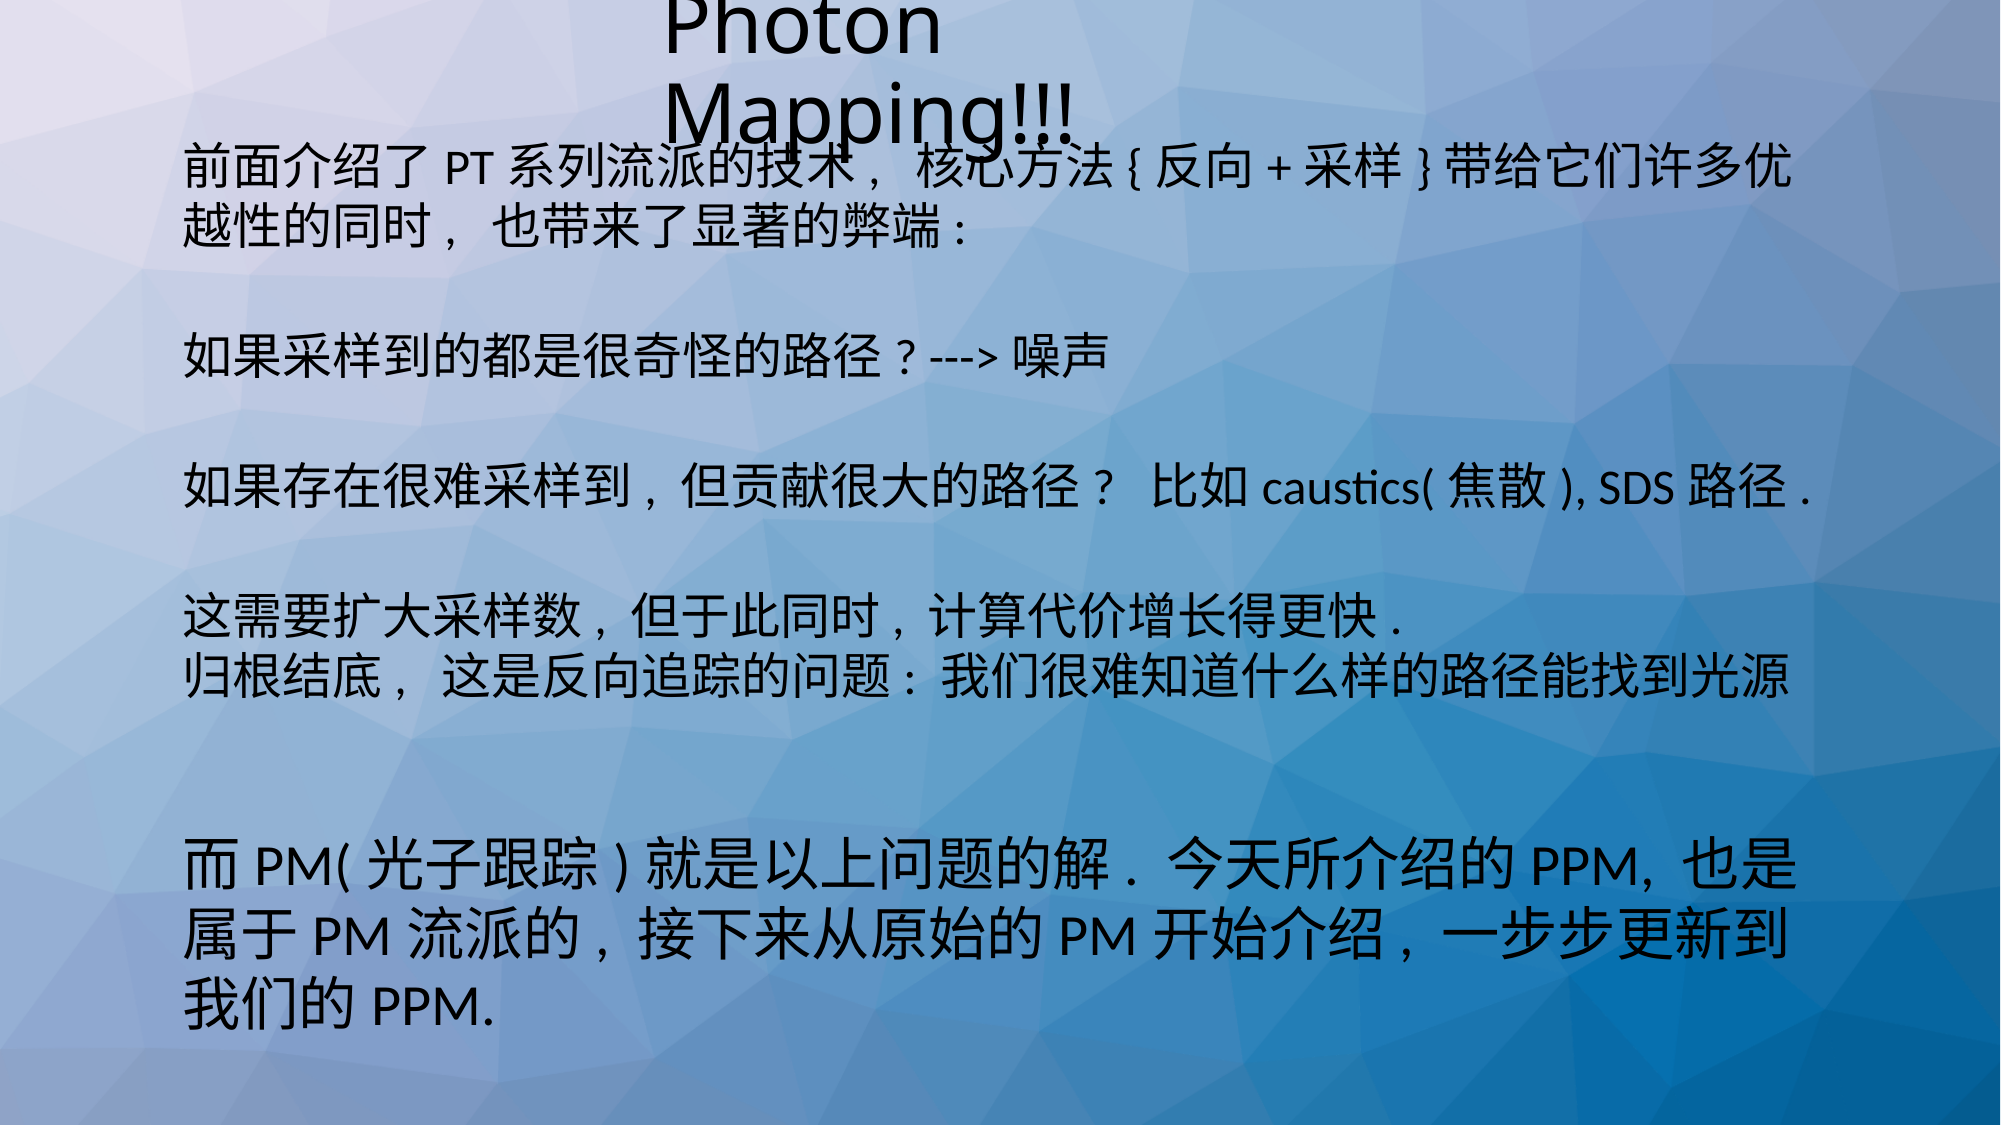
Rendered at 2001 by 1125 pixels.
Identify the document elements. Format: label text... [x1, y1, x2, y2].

text_box 而PM(光子跟踪)就是以上问题的解. 今天所介绍的PPM, 也是属于PM流派的, 接下来从原始的PM开始介绍, 一步步更新到我们的PPM. [167, 819, 1850, 1045]
title Photon Mapping!!! [646, 0, 1372, 127]
picture [0, 0, 2001, 1125]
text_box 前面介绍了PT系列流派的技术, 核心方法{反向+采样}带给它们许多优越性的同时, 也带来了显著的弊端: 如果采样到的都是很奇怪的路径? --->噪声 如果存在很难采样到, 但贡献很大的路径? 比如caustics(焦散), SDS路径. 这需要扩大采样数, 但于此同时, 计算代价增长得更快. 归根结底, 这是反向追踪的问题: 我们很难知道什么样的路径能找到光源 [167, 127, 1850, 712]
